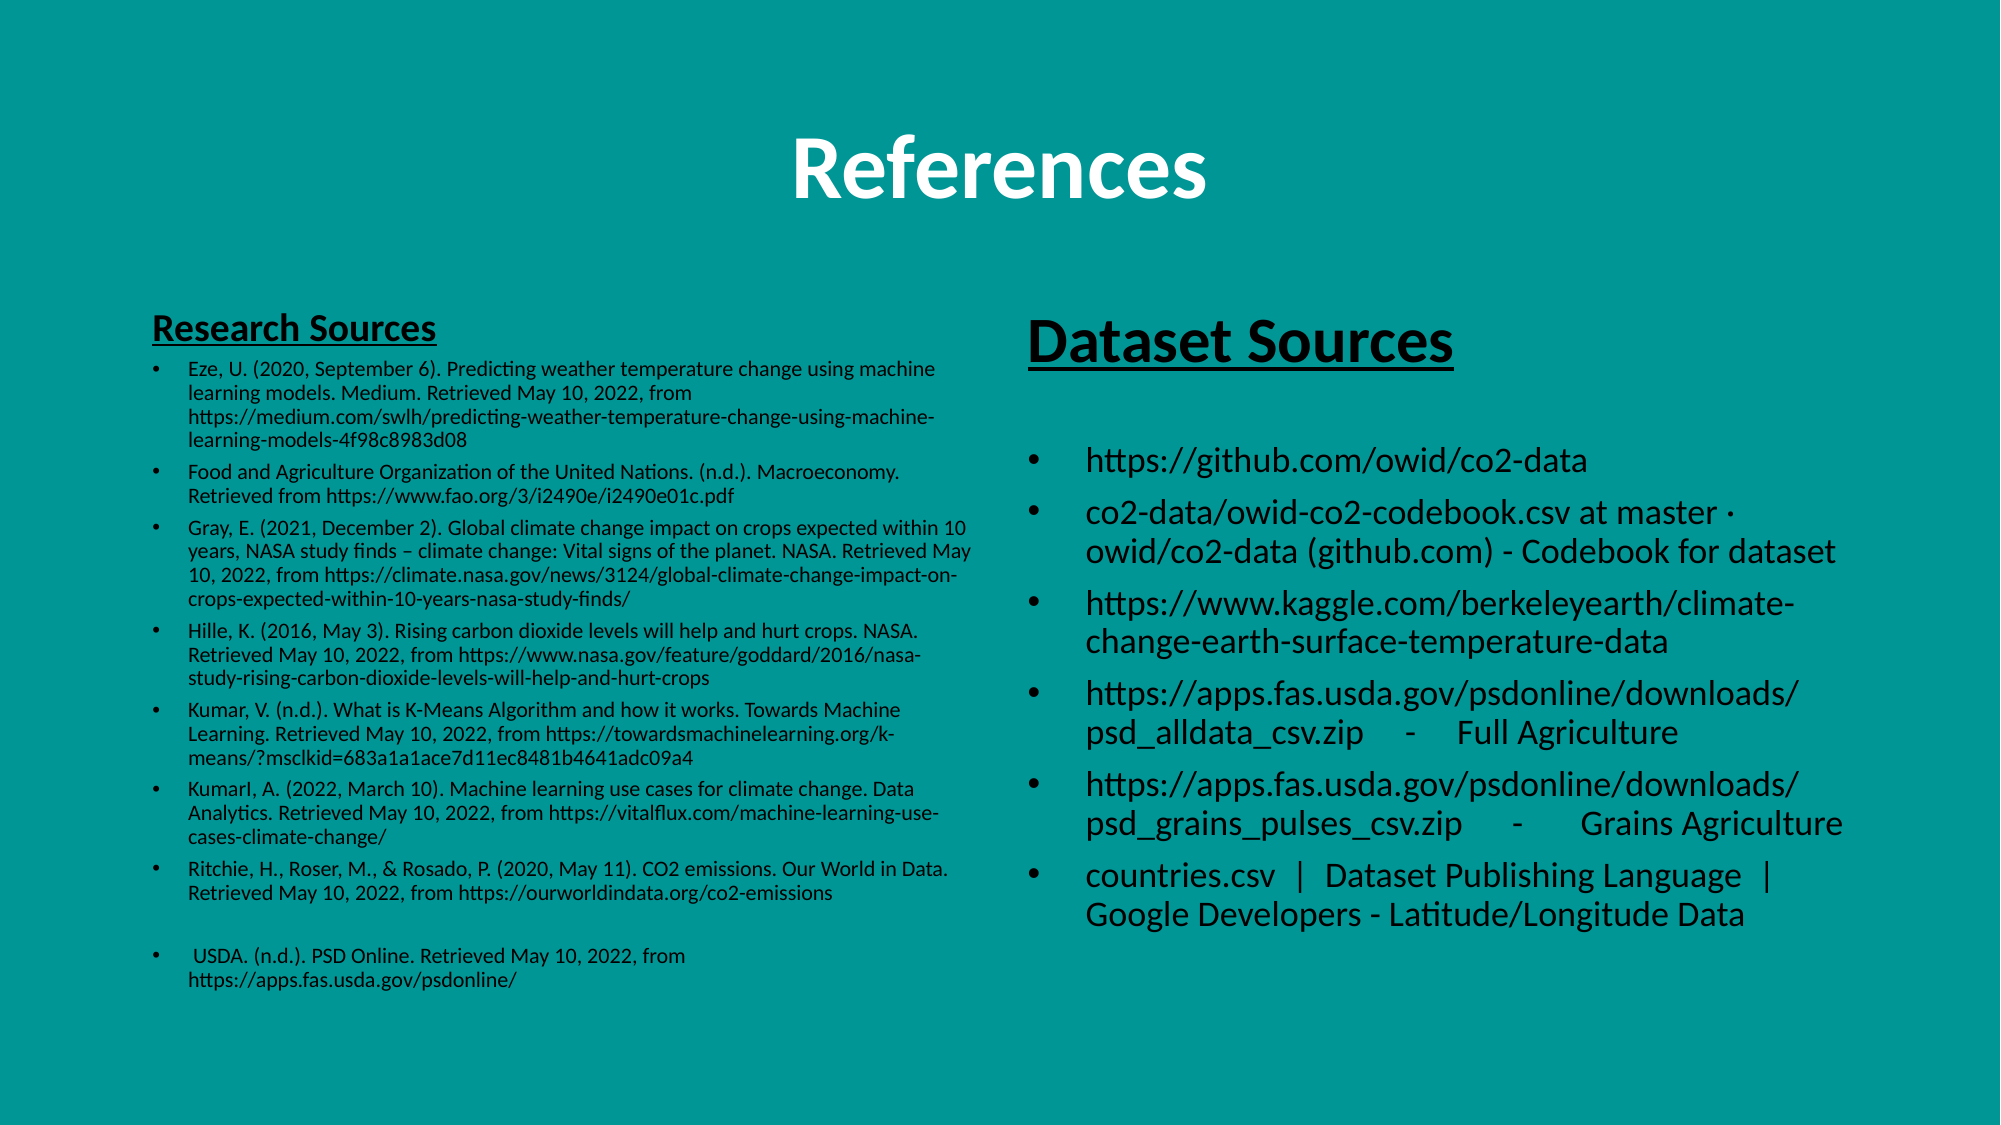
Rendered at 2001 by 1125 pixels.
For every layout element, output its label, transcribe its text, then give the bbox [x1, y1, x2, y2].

list Research Sources Eze, U. (2020, September 6). Predicting weather temperature change using machine learning models. Medium. Retrieved May 10, 2022, from https://medium.com/swlh/predicting-weather-temperature-change-using-machine-learning-models-4f98c8983d08 Food and Agriculture Organization of the United Nations. (n.d.). Macroeconomy. Retrieved from https://www.fao.org/3/i2490e/i2490e01c.pdf Gray, E. (2021, December 2). Global climate change impact on crops expected within 10 years, NASA study finds – climate change: Vital signs of the planet. NASA. Retrieved May 10, 2022, from https://climate.nasa.gov/news/3124/global-climate-change-impact-on-crops-expected-within-10-years-nasa-study-finds/ Hille, K. (2016, May 3). Rising carbon dioxide levels will help and hurt crops. NASA. Retrieved May 10, 2022, from https://www.nasa.gov/feature/goddard/2016/nasa-study-rising-carbon-dioxide-levels-will-help-and-hurt-crops Kumar, V. (n.d.). What is K-Means Algorithm and how it works. Towards Machine Learning. Retrieved May 10, 2022, from https://towardsmachinelearning.org/k-means/?msclkid=683a1a1ace7d11ec8481b4641adc09a4 KumarI, A. (2022, March 10). Machine learning use cases for climate change. Data Analytics. Retrieved May 10, 2022, from https://vitalflux.com/machine-learning-use-cases-climate-change/ Ritchie, H., Roser, M., & Rosado, P. (2020, May 11). CO2 emissions. Our World in Data. Retrieved May 10, 2022, from https://ourworldindata.org/co2-emissions USDA. (n.d.). PSD Online. Retrieved May 10, 2022, from https://apps.fas.usda.gov/psdonline/ [137, 299, 988, 1014]
title References [137, 59, 1863, 278]
list Dataset Sources https://github.com/owid/co2-data co2-data/owid-co2-codebook.csv at master · owid/co2-data (github.com) - Codebook for dataset https://www.kaggle.com/berkeleyearth/climate-change-earth-surface-temperature-data https://apps.fas.usda.gov/psdonline/downloads/psd_alldata_csv.zip - Full Agriculture https://apps.fas.usda.gov/psdonline/downloads/psd_grains_pulses_csv.zip - Grains Agriculture countries.csv | Dataset Publishing Language | Google Developers - Latitude/Longitude Data [1012, 299, 1863, 1014]
